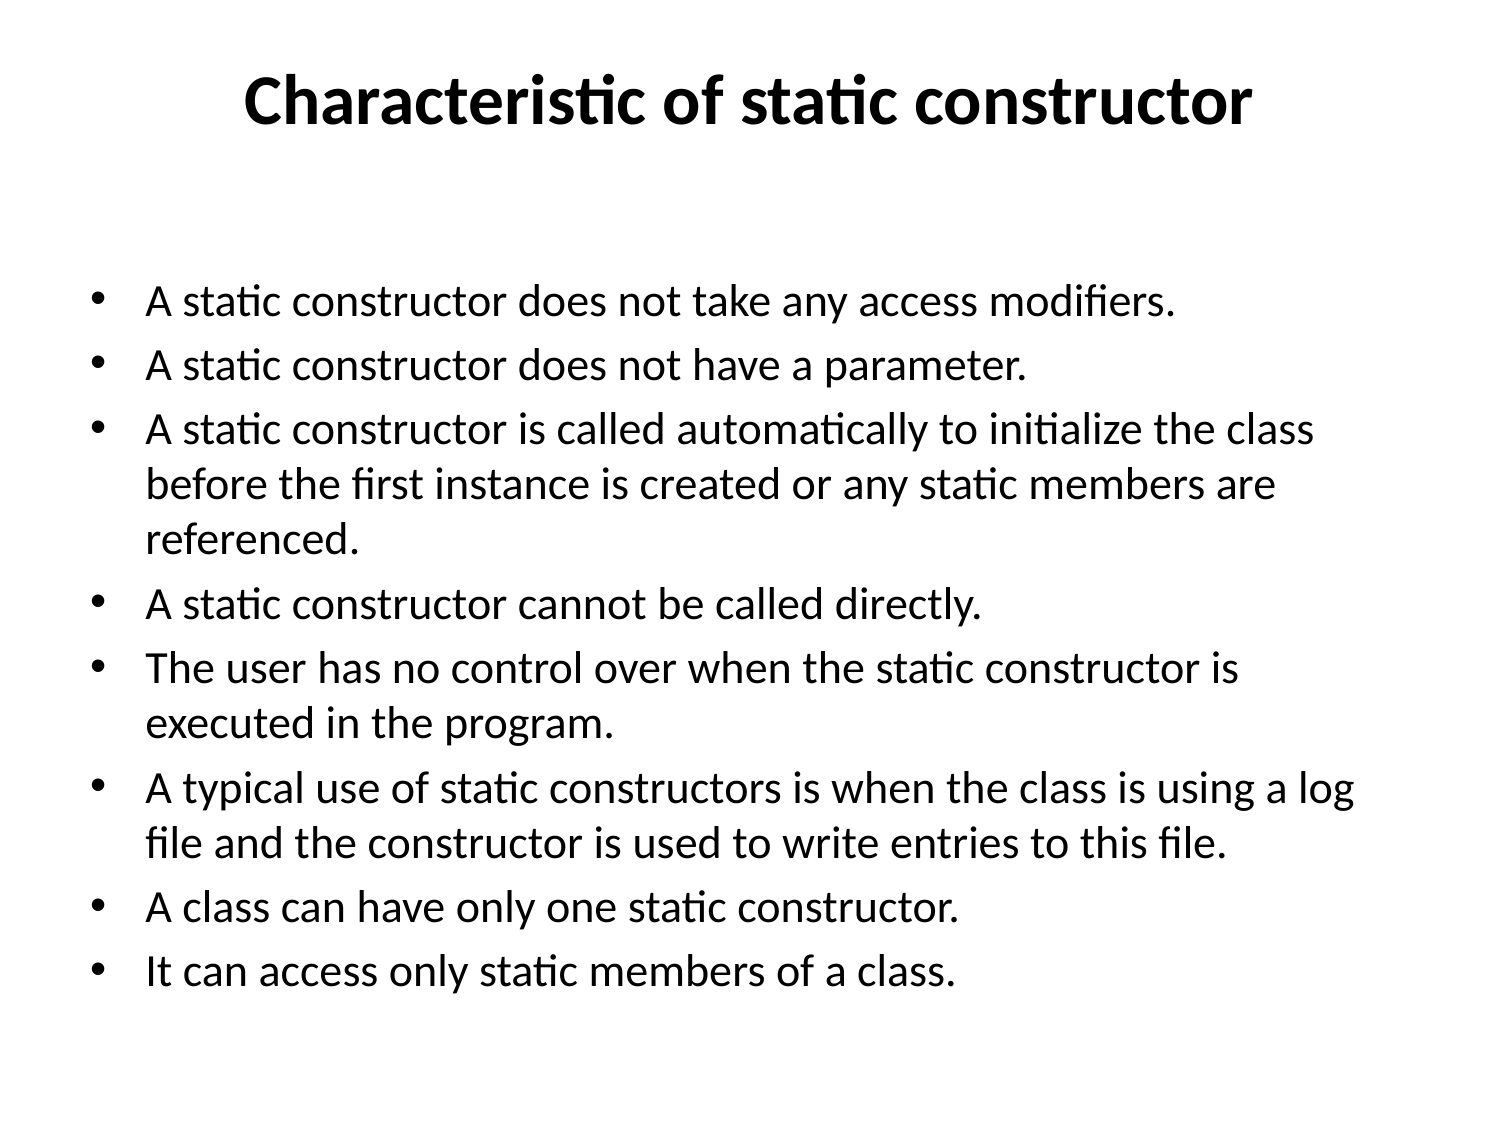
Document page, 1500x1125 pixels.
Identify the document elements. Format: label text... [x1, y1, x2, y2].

title Characteristic of static constructor [75, 45, 1425, 233]
list A static constructor does not take any access modifiers. A static constructor does not have a parameter. A static constructor is called automatically to initialize the class before the first instance is created or any static members are referenced. A static constructor cannot be called directly. The user has no control over when the static constructor is executed in the program. A typical use of static constructors is when the class is using a log file and the constructor is used to write entries to this file. A class can have only one static constructor. It can access only static members of a class. [75, 262, 1425, 1005]
